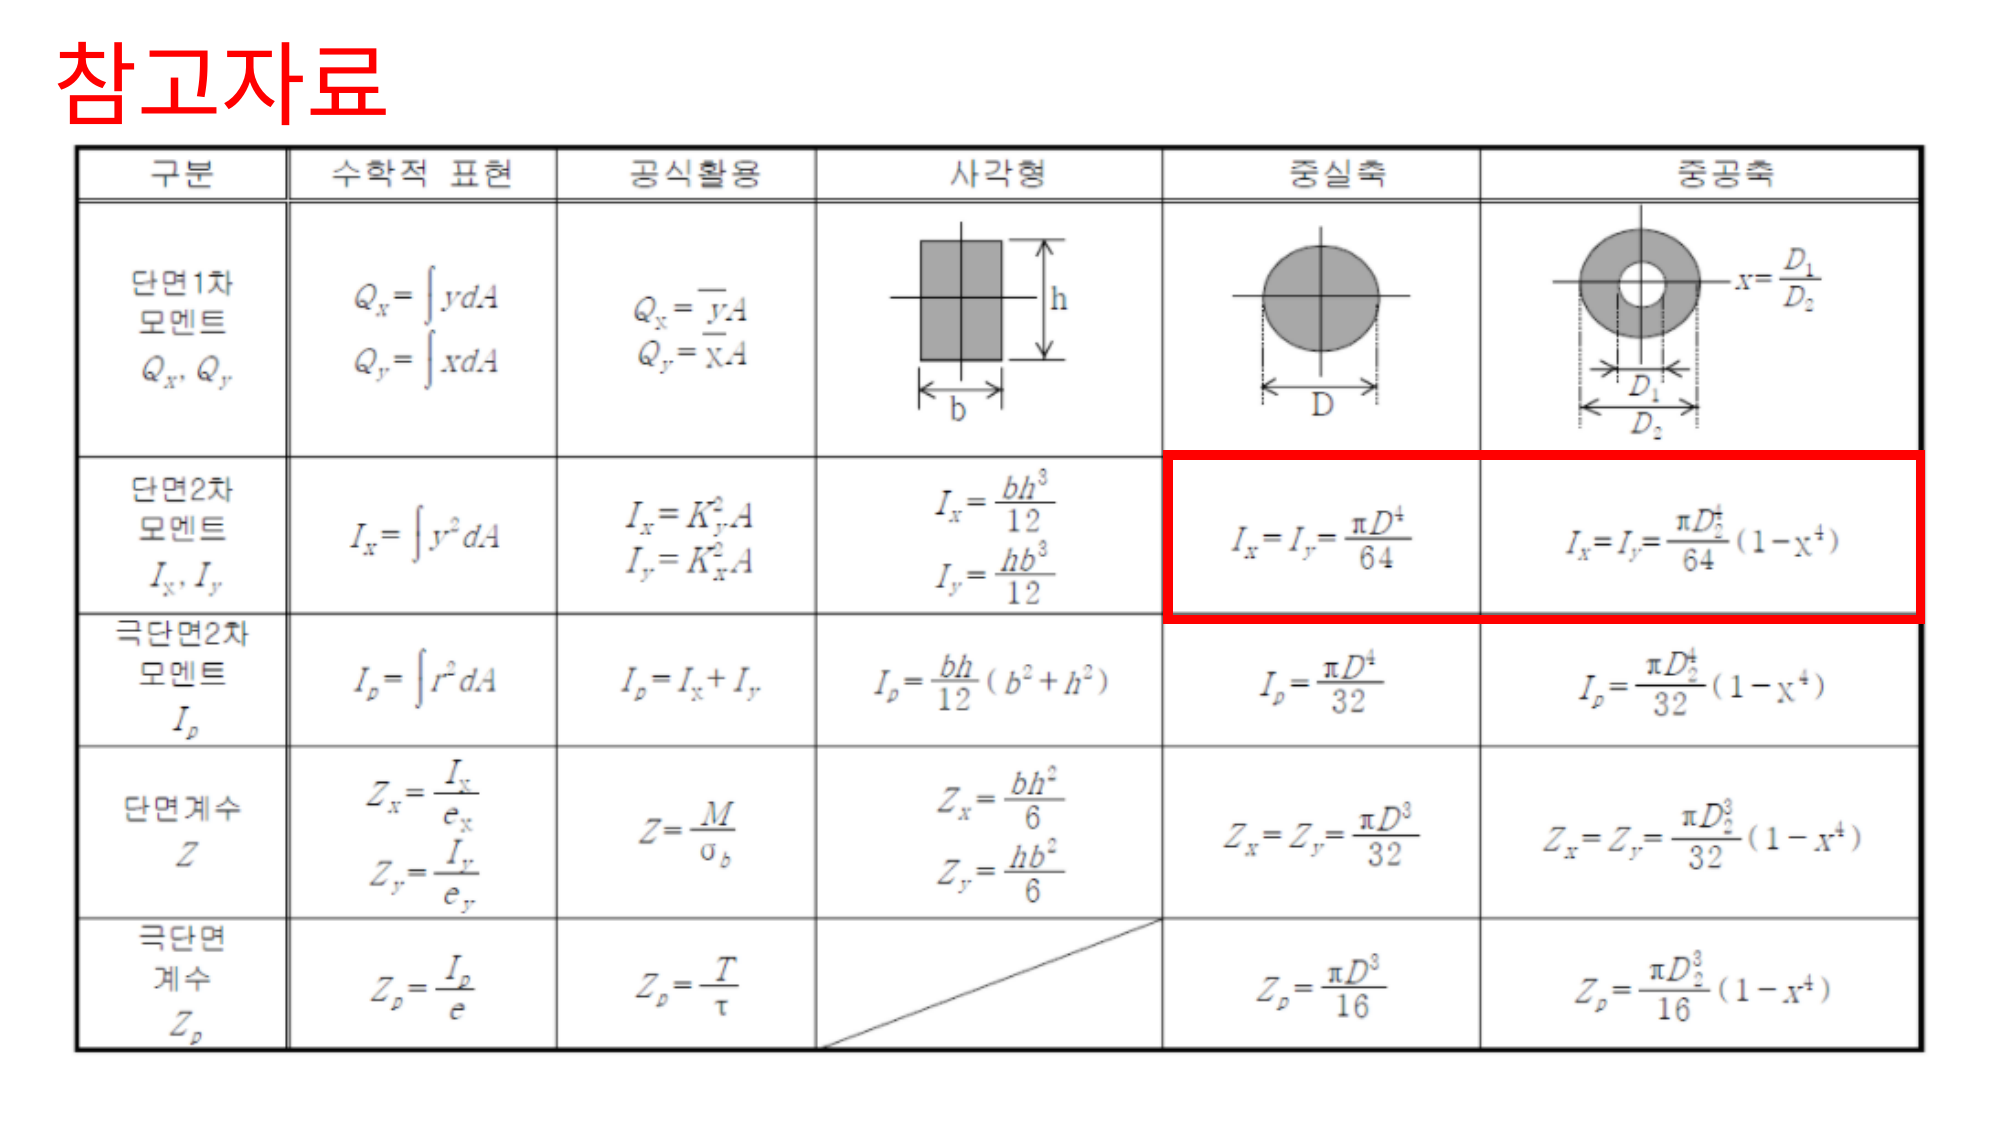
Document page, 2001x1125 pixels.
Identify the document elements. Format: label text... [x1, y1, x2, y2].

picture [61, 137, 1939, 1067]
text_box 참고자료 [38, 19, 407, 145]
